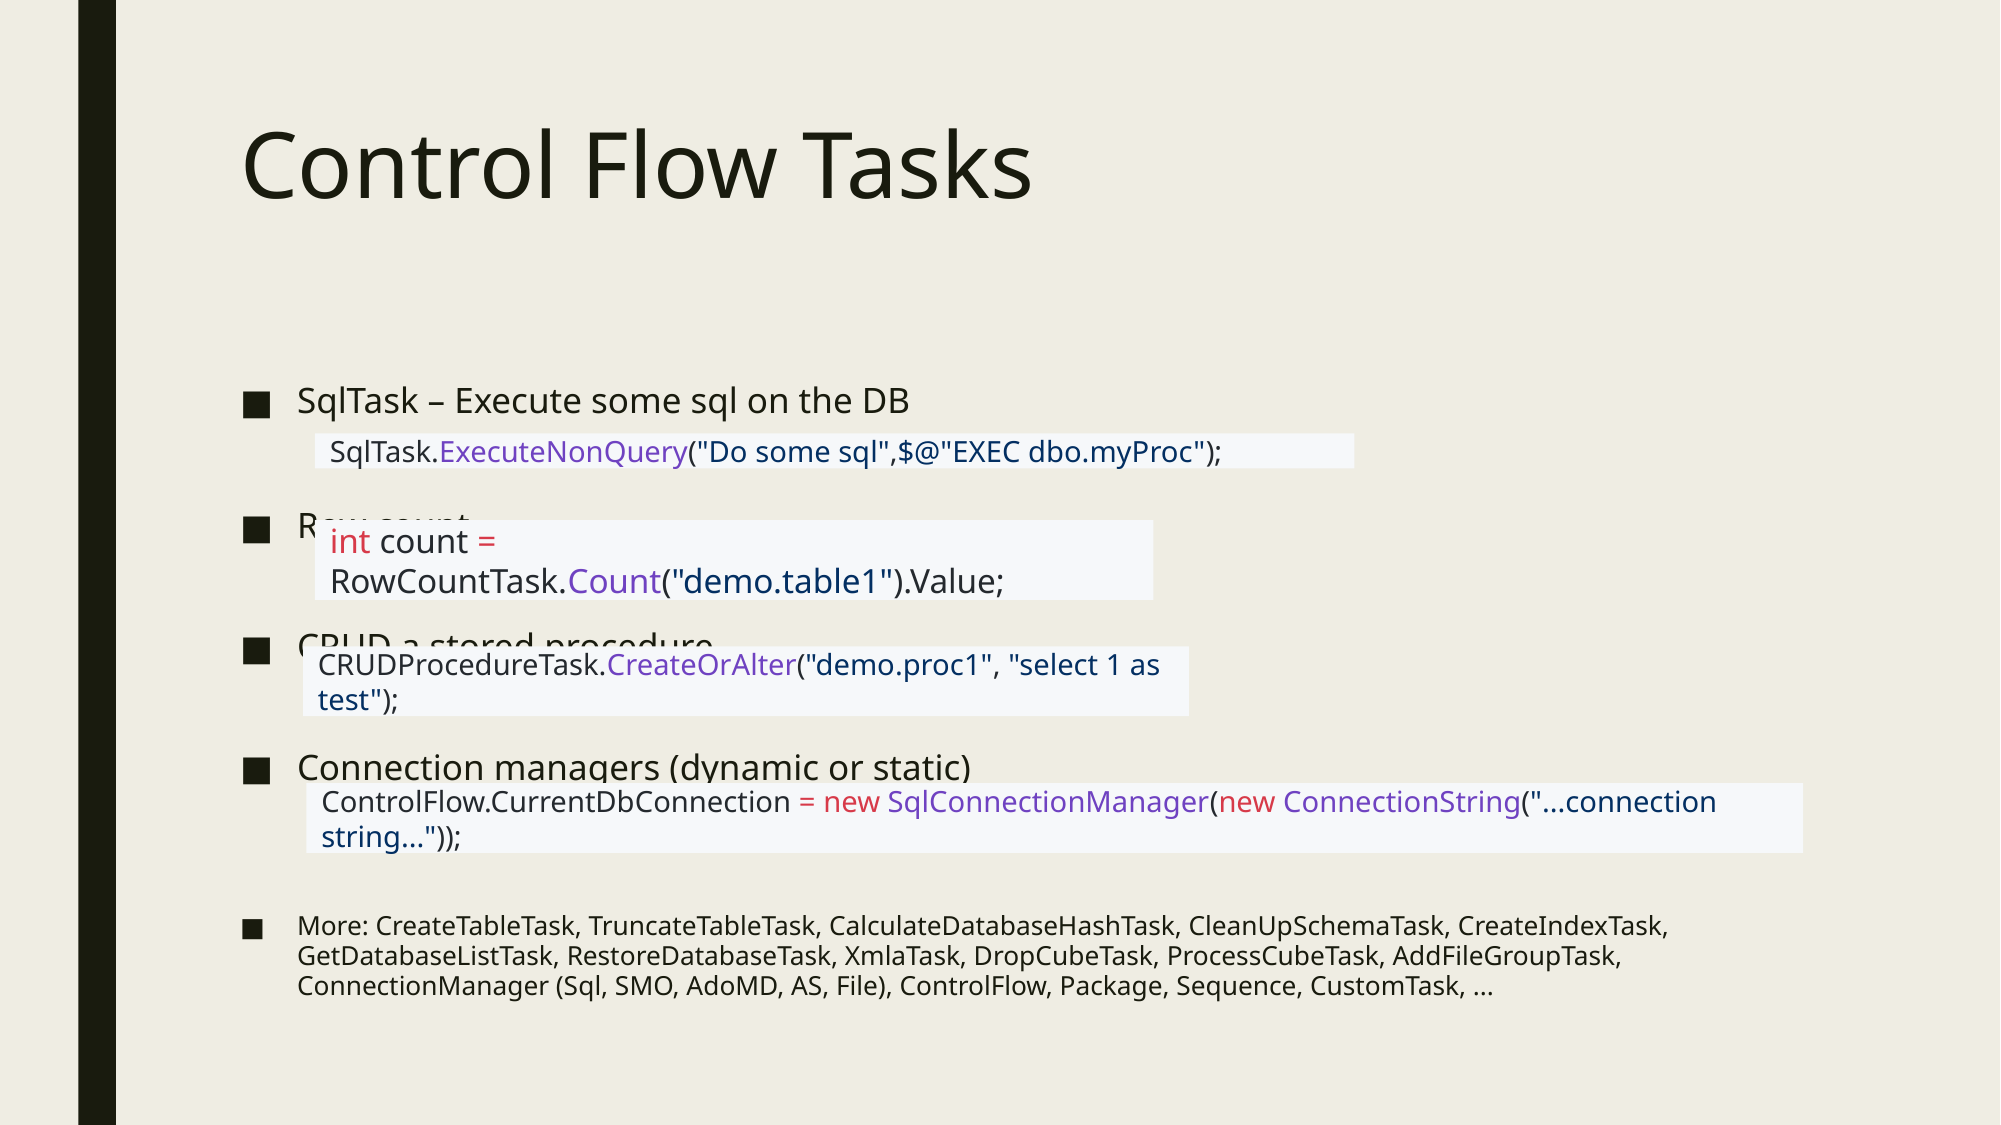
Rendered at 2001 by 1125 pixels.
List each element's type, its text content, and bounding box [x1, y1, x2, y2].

text_box int count = RowCountTask.Count("demo.table1").Value; [314, 520, 1154, 600]
text_box ControlFlow.CurrentDbConnection = new SqlConnectionManager(new ConnectionString("...connection string...")); [306, 783, 1804, 853]
list SqlTask – Execute some sql on the DB Row count CRUD a stored procedure Connection managers (dynamic or static) More: CreateTableTask, TruncateTableTask, CalculateDatabaseHashTask, CleanUpSchemaTask, CreateIndexTask, GetDatabaseListTask, RestoreDatabaseTask, XmlaTask, DropCubeTask, ProcessCubeTask, AddFileGroupTask, ConnectionManager (Sql, SMO, AdoMD, AS, File), ControlFlow, Package, Sequence, CustomTask, ... [225, 375, 1800, 1012]
text_box CRUDProcedureTask.CreateOrAlter("demo.proc1", "select 1 as test"); [303, 646, 1189, 717]
text_box SqlTask.ExecuteNonQuery("Do some sql",$@"EXEC dbo.myProc"); [314, 433, 1355, 469]
title Control Flow Tasks [225, 112, 1800, 357]
